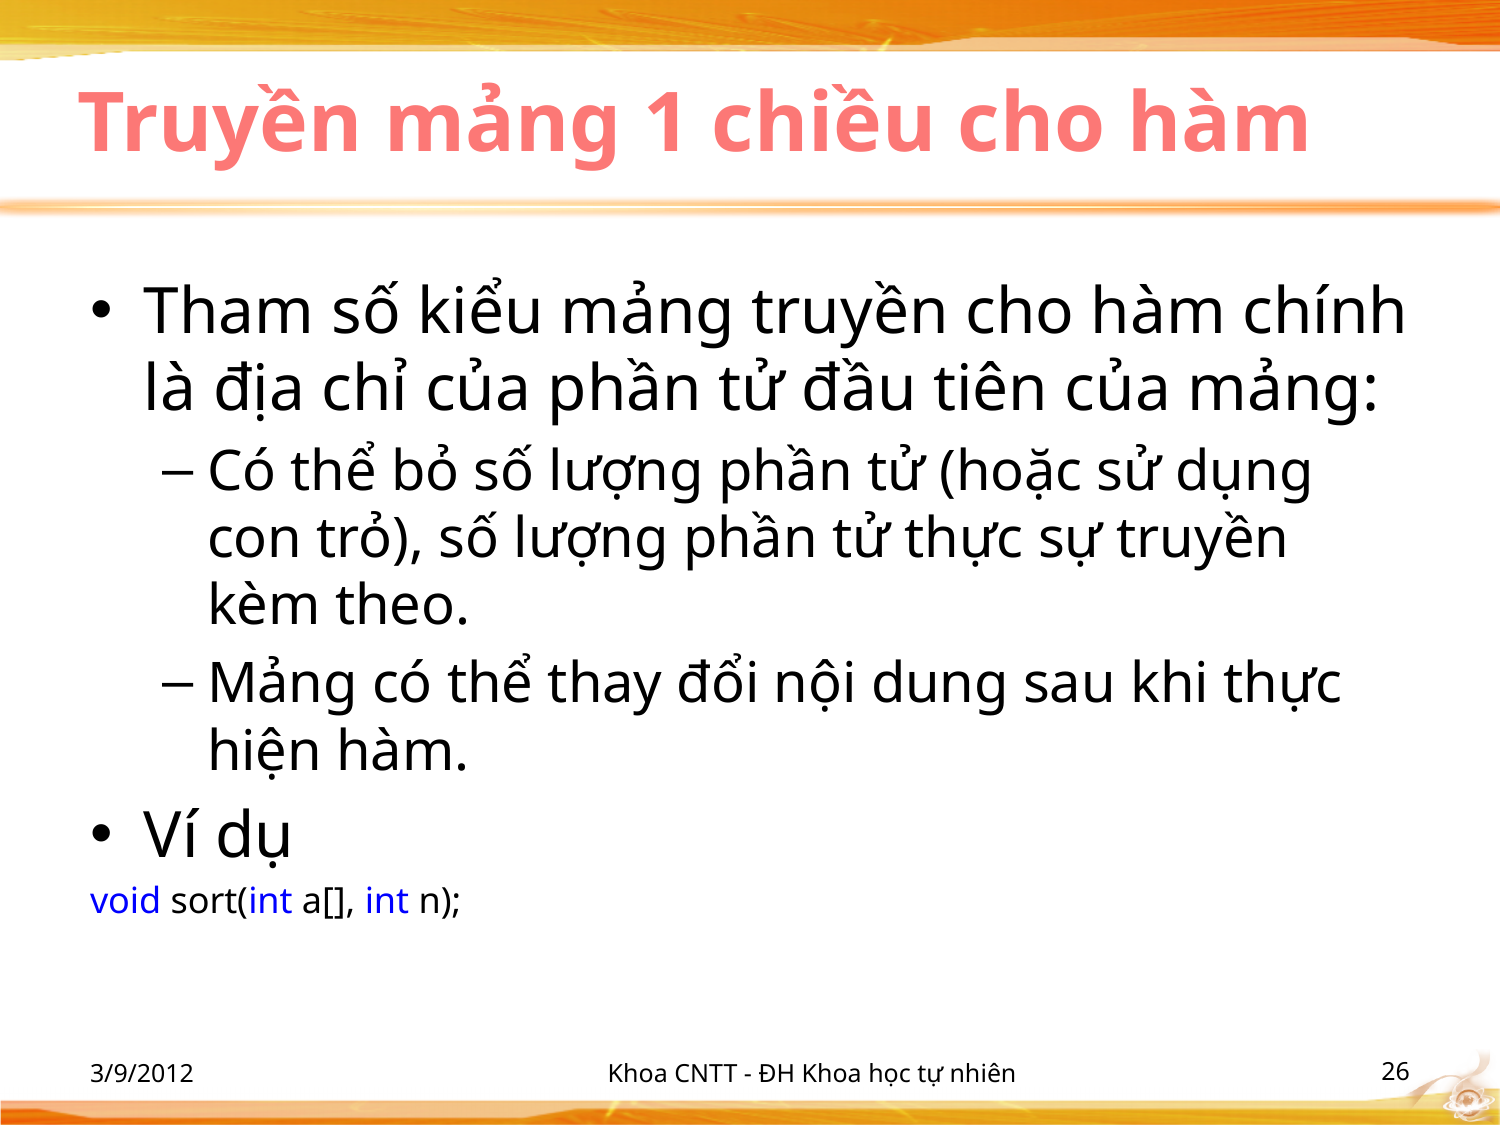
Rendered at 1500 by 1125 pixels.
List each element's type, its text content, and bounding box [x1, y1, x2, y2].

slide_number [75, 1042, 238, 1103]
title Truyền mảng 1 chiều cho hàm [62, 24, 1475, 213]
footer Khoa CNTT - ĐH Khoa học tự nhiên [312, 1042, 1313, 1103]
picture [0, 0, 1500, 63]
list Tham số kiểu mảng truyền cho hàm chính là địa chỉ của phần tử đầu tiên của mảng: Có thể bỏ số lượng phần tử (hoặc sử dụng con trỏ), số lượng phần tử thực sự truyền kèm theo. Mảng có thể thay đổi nội dung sau khi thực hiện hàm. Ví dụ void sort(int a[], int n); [75, 262, 1425, 1005]
slide_number ‹#› [1337, 1042, 1425, 1103]
picture [2, 1049, 1500, 1125]
picture [0, 187, 1500, 225]
